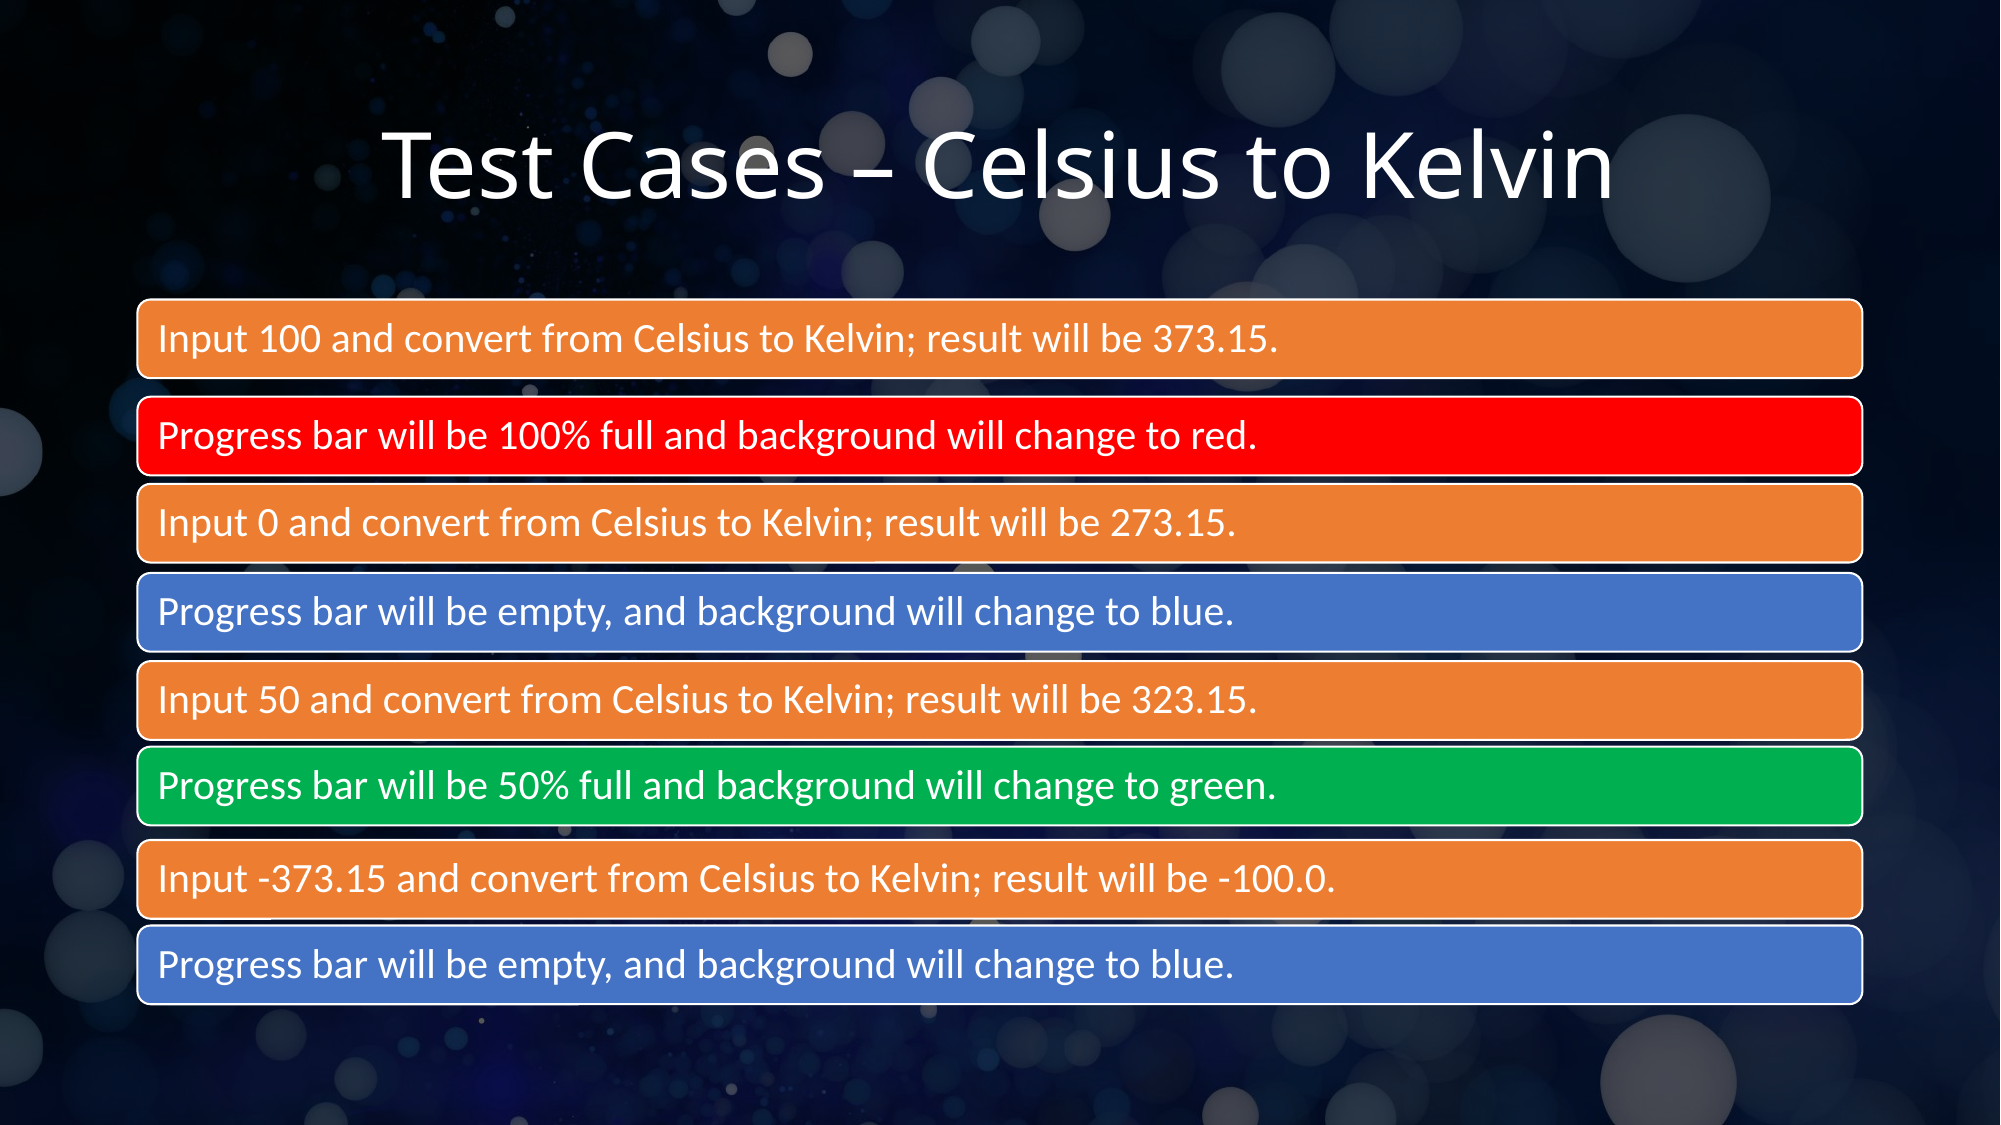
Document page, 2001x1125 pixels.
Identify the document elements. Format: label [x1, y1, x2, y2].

list [137, 299, 1863, 1014]
picture [0, 0, 2000, 1125]
